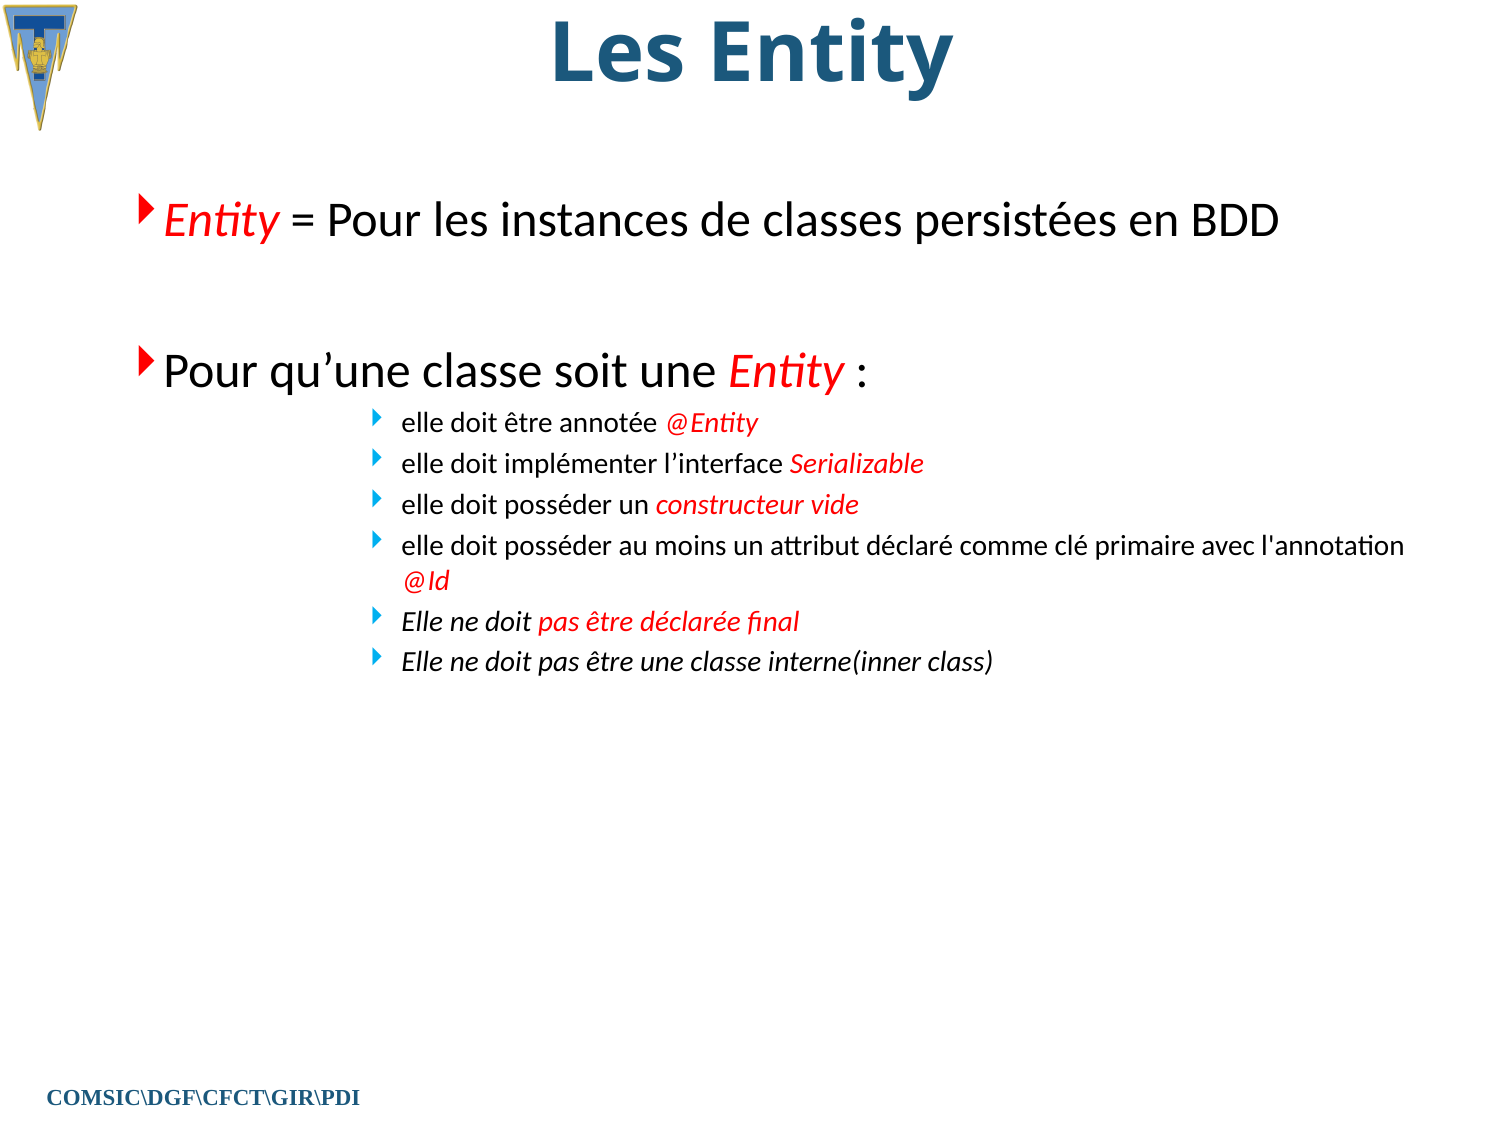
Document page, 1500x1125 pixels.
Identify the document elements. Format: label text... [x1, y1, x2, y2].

list Entity = Pour les instances de classes persistées en BDD Pour qu’une classe soit une Entity : elle doit être annotée @Entity elle doit implémenter l’interface Serializable elle doit posséder un constructeur vide elle doit posséder au moins un attribut déclaré comme clé primaire avec l'annotation @Id Elle ne doit pas être déclarée final Elle ne doit pas être une classe interne(inner class) [108, 172, 1459, 1035]
title Les Entity [76, 9, 1427, 88]
picture [0, 2, 79, 133]
